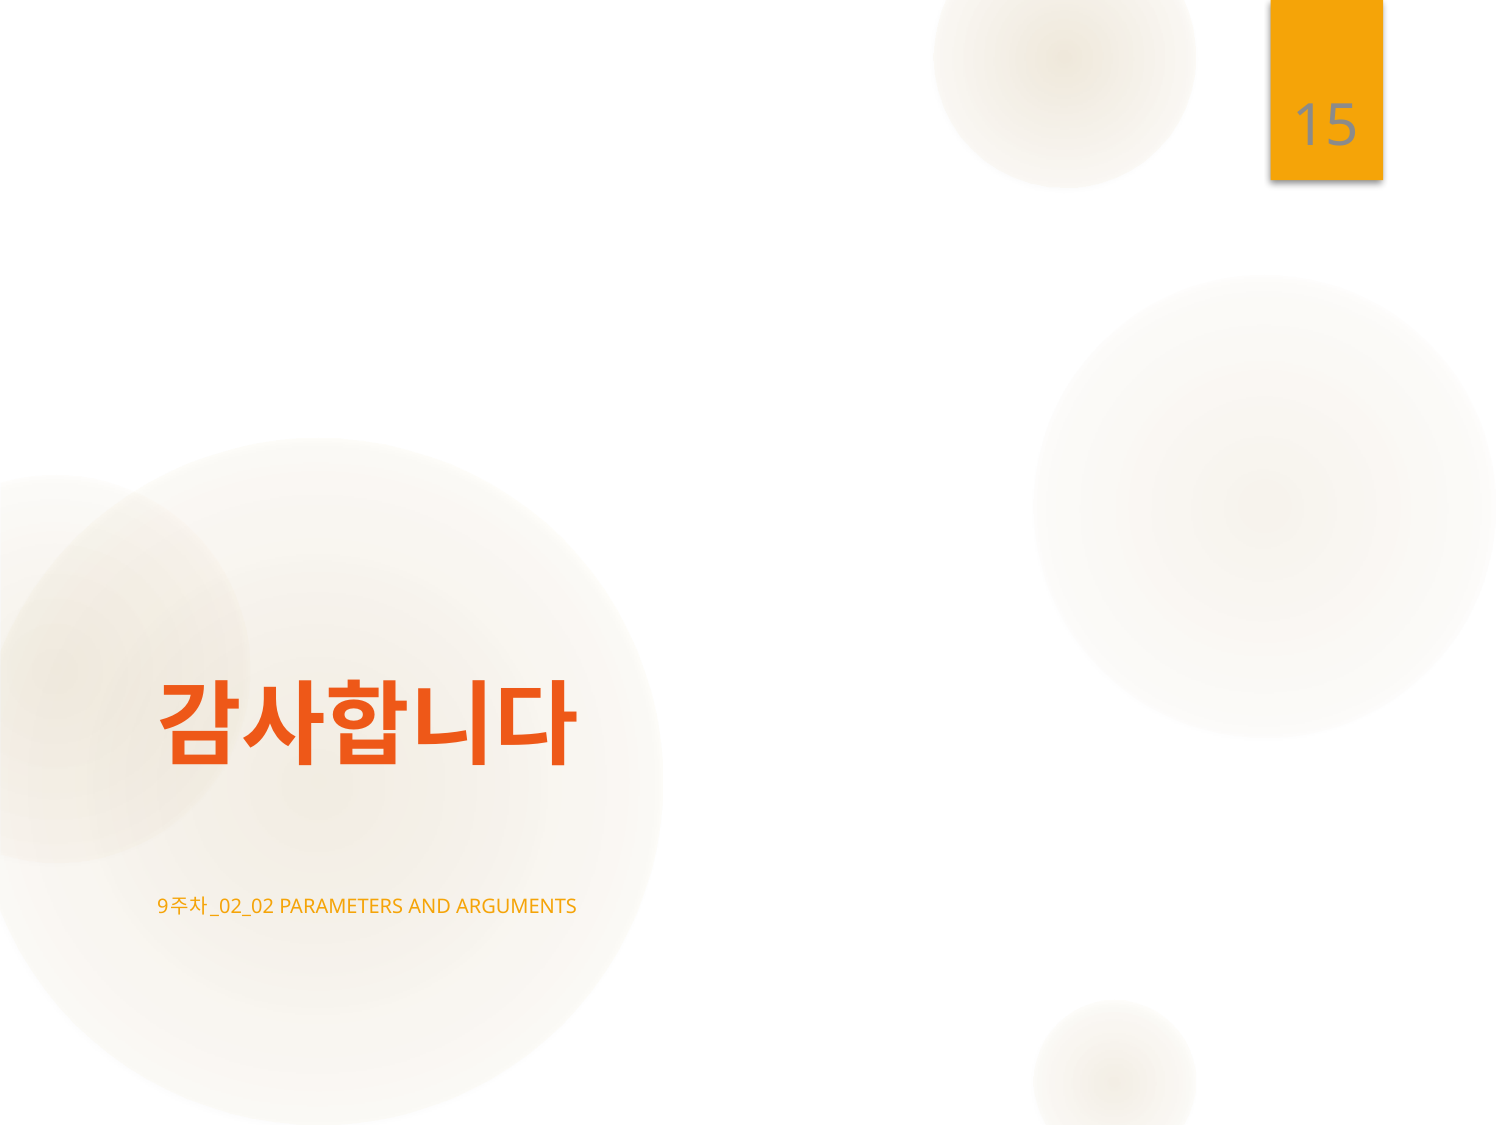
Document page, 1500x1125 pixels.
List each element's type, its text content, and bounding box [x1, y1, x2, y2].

slide_number 15 [1273, 48, 1378, 175]
subtitle 9주차_02_02 Parameters and Arguments [142, 783, 1229, 925]
title 감사합니다 [142, 237, 1229, 783]
